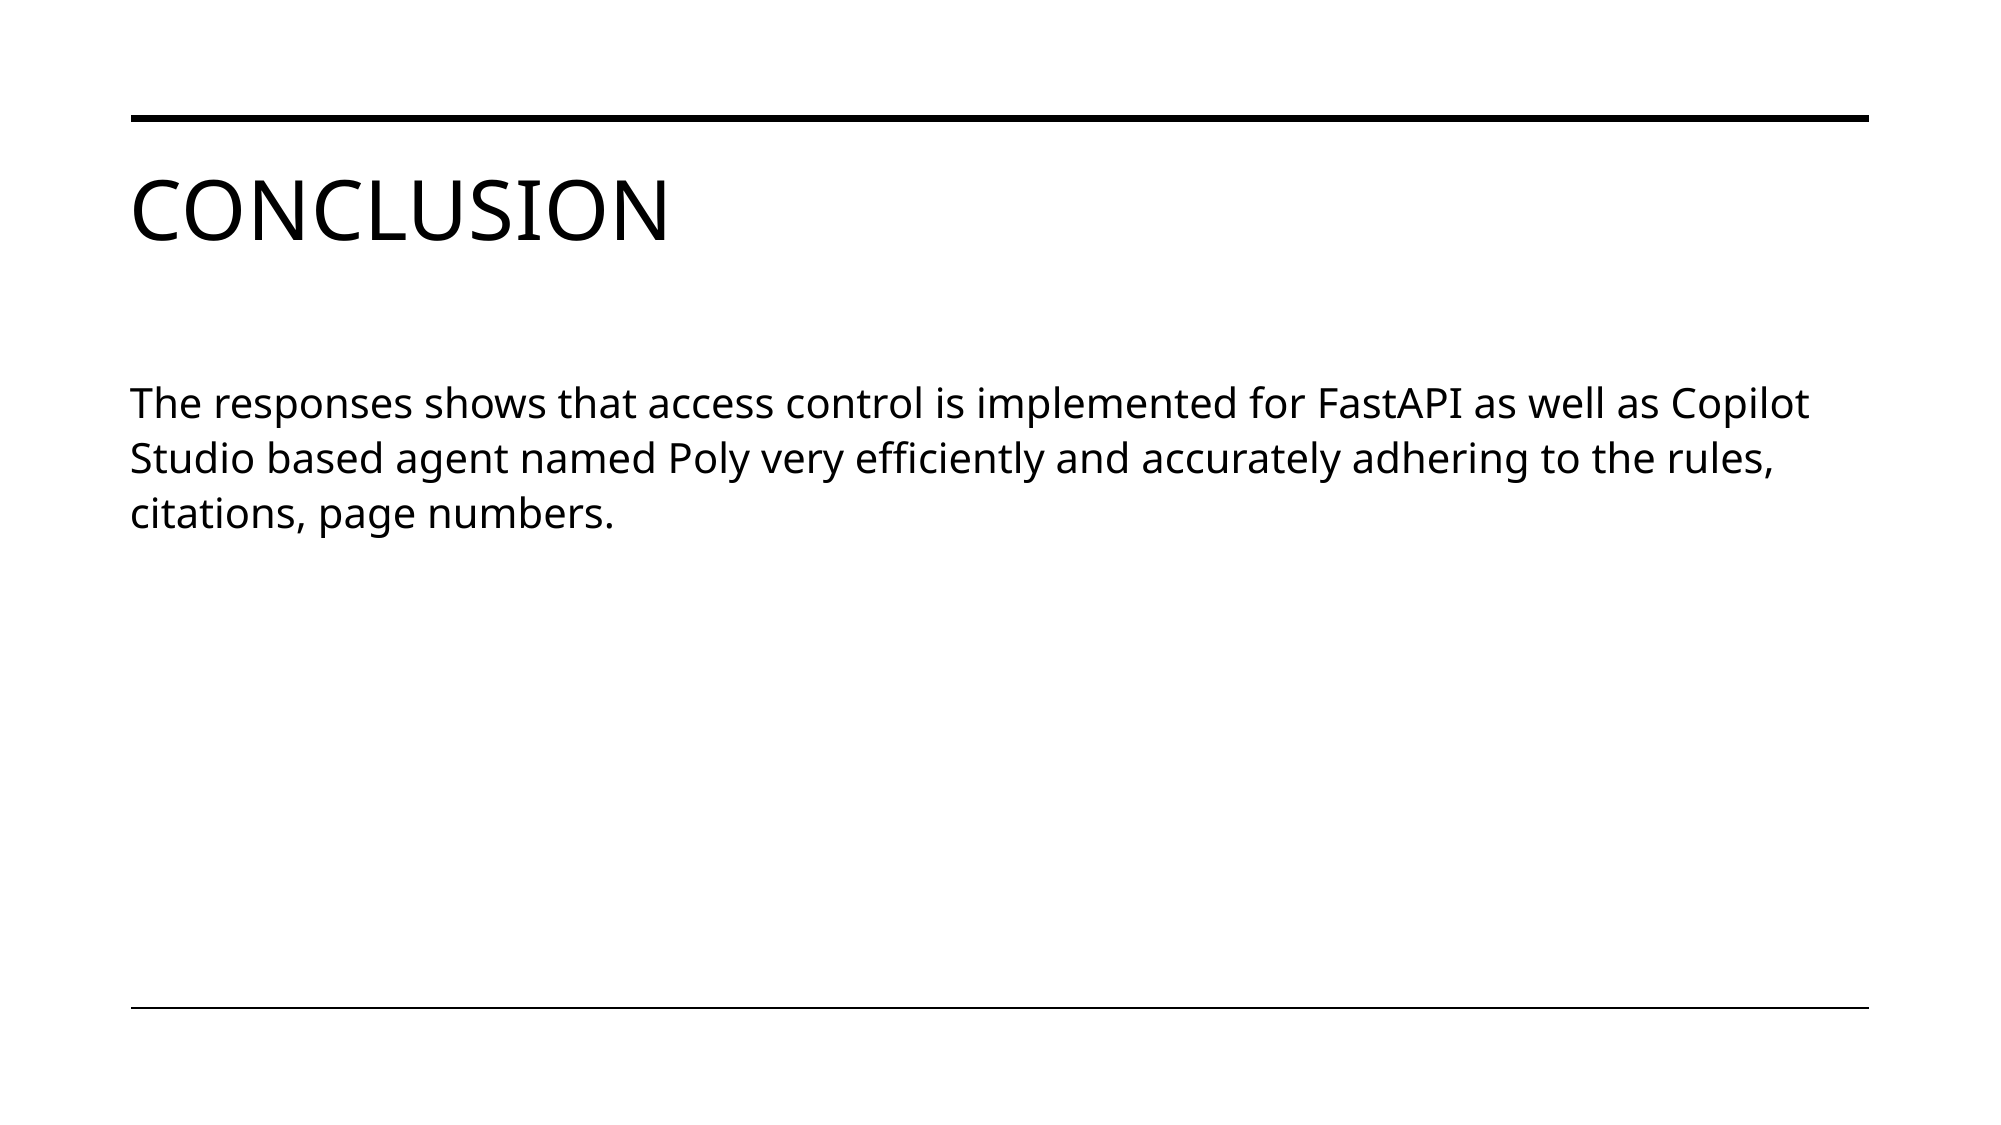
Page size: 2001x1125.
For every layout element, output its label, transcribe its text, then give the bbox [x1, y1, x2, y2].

title CONCLUSION [114, 149, 1869, 364]
list The responses shows that access control is implemented for FastAPI as well as Copilot Studio based agent named Poly very efficiently and accurately adhering to the rules, citations, page numbers. [114, 364, 1869, 978]
